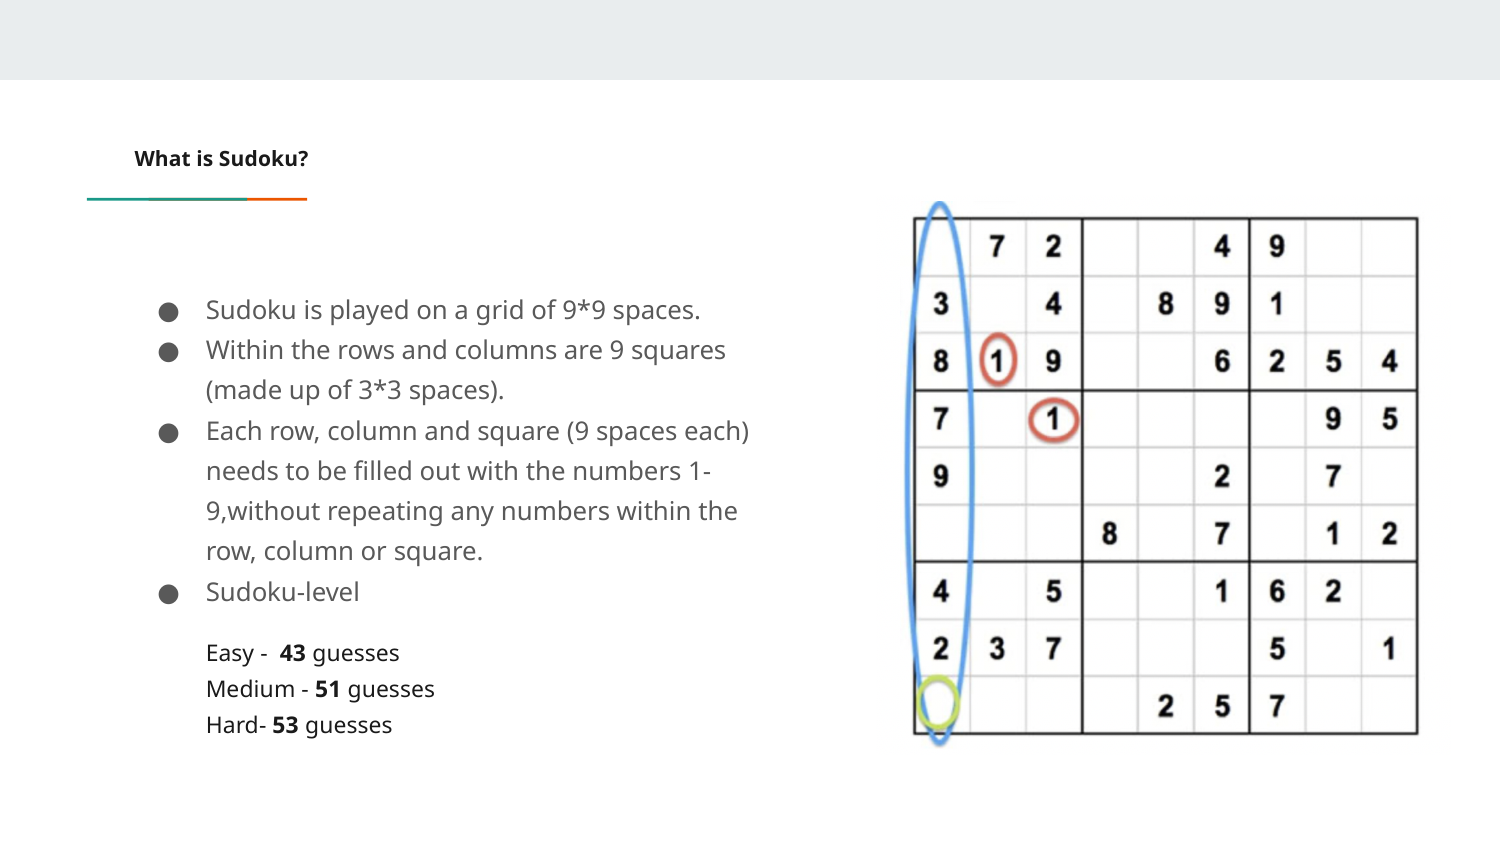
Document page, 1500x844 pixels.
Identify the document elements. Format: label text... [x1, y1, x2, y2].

title What is Sudoku? [119, 128, 1381, 188]
picture [875, 195, 1452, 756]
list Sudoku is played on a grid of 9*9 spaces. Within the rows and columns are 9 squares (made up of 3*3 spaces). Each row, column and square (9 spaces each) needs to be filled out with the numbers 1-9,without repeating any numbers within the row, column or square. Sudoku-level Easy - 43 guesses Medium - 51 guesses Hard- 53 guesses [119, 271, 810, 755]
